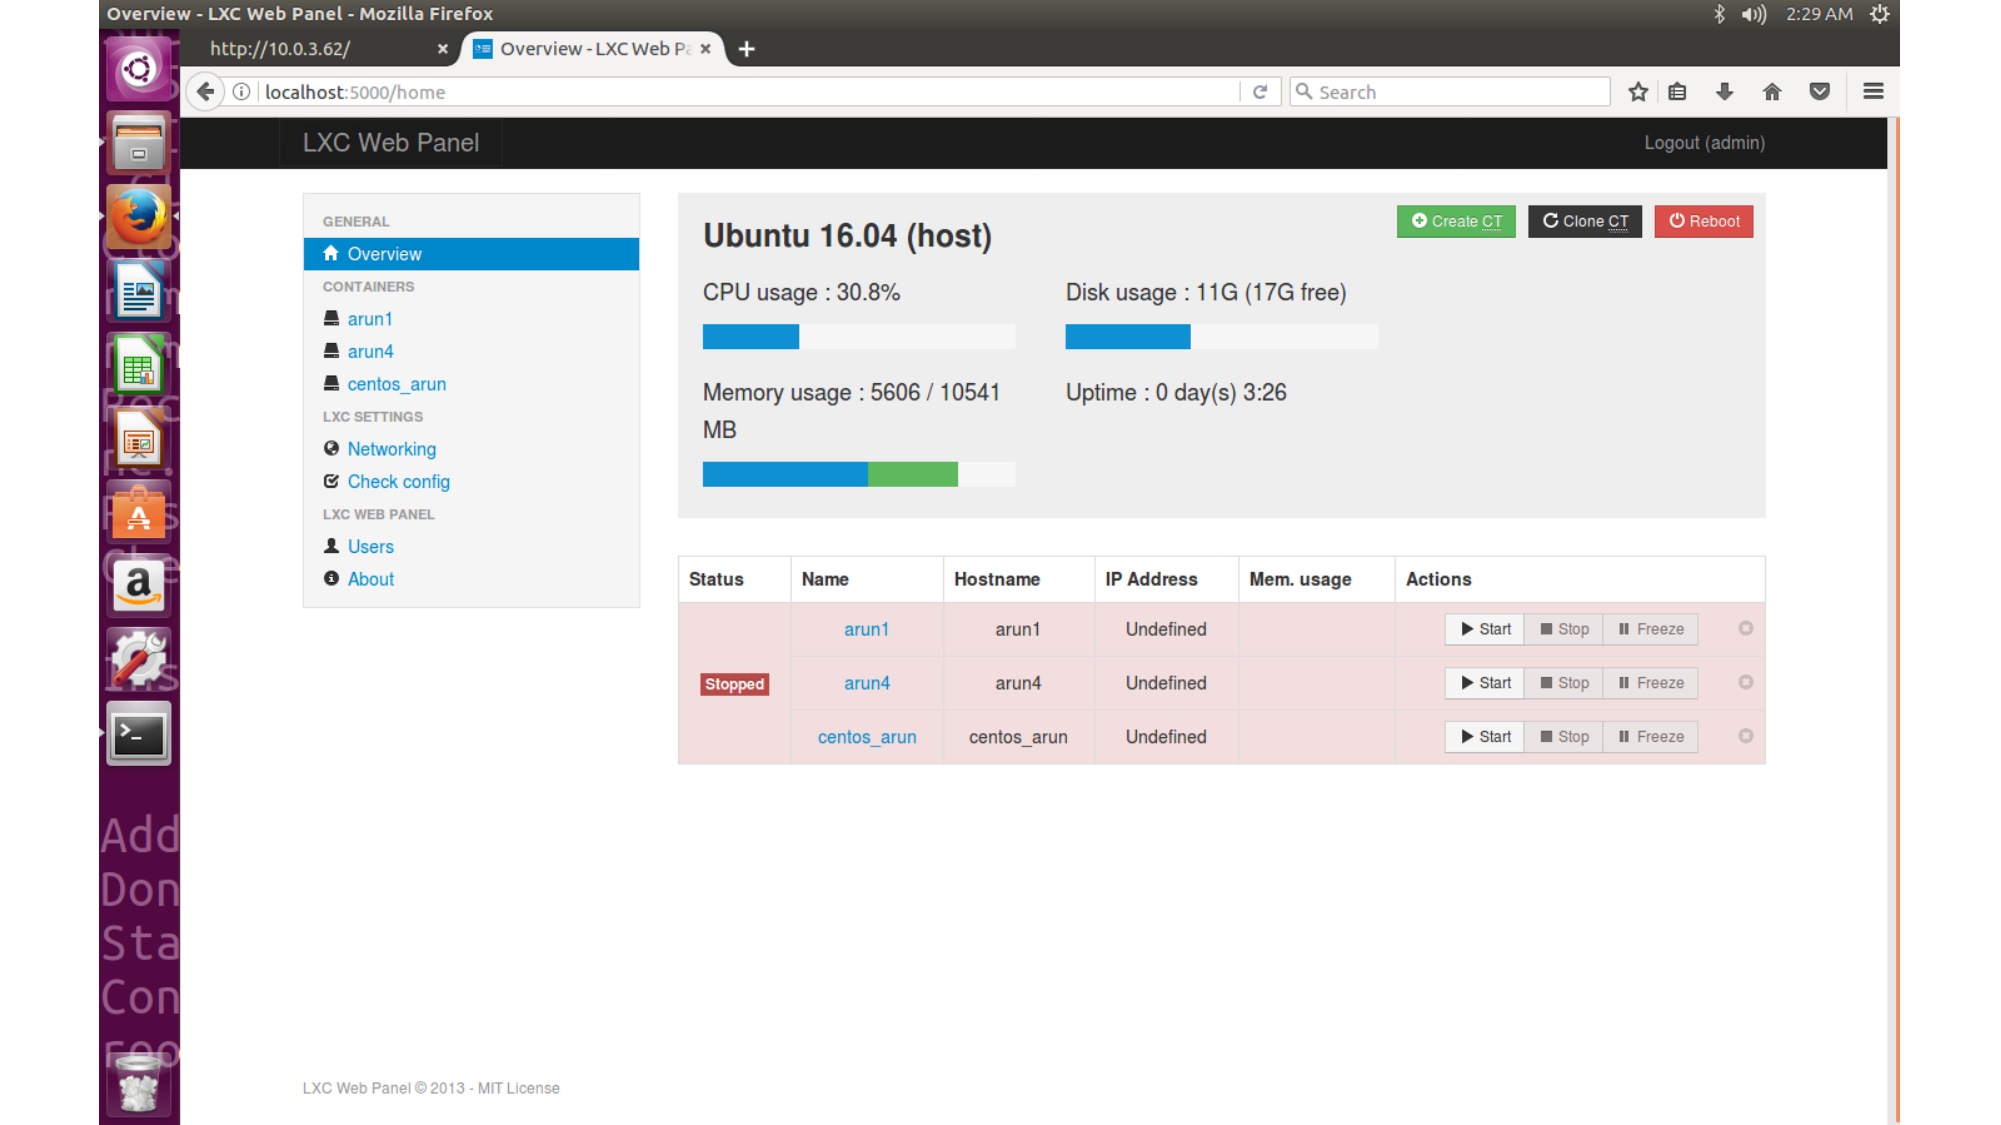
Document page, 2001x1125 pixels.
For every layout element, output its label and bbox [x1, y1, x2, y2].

list [99, 0, 1900, 1125]
